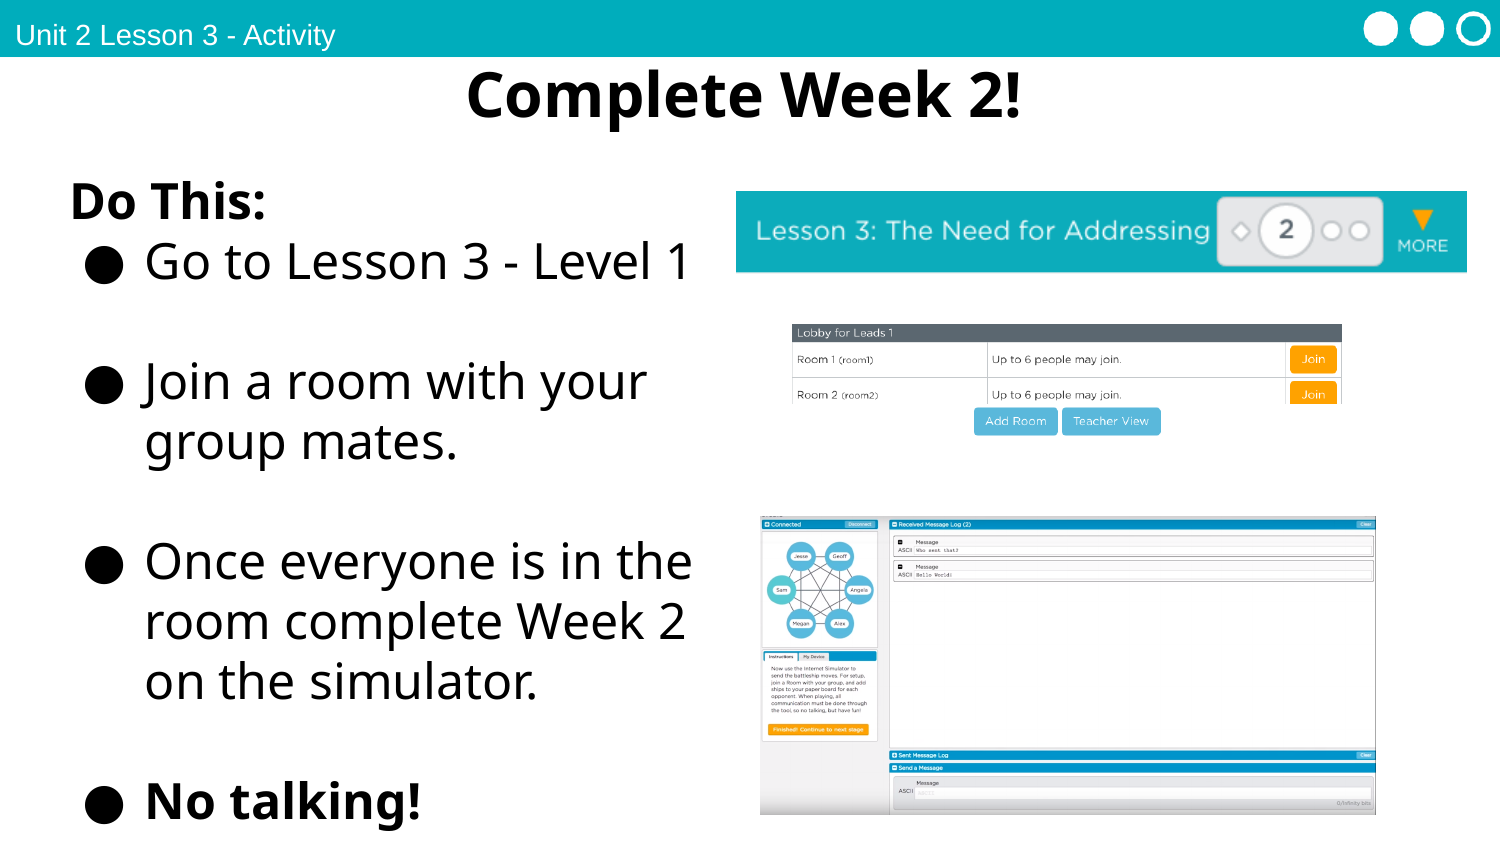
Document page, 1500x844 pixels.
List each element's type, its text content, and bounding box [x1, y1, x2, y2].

text_box Do This: Go to Lesson 3 - Level 1 Join a room with your group mates. Once everyone is in the room complete Week 2 on the simulator. No talking! [54, 154, 750, 760]
picture [0, 0, 1500, 844]
text_box Complete Week 2! [99, 39, 1390, 163]
text_box Unit 2 Lesson 3 - Activity [0, 0, 750, 58]
